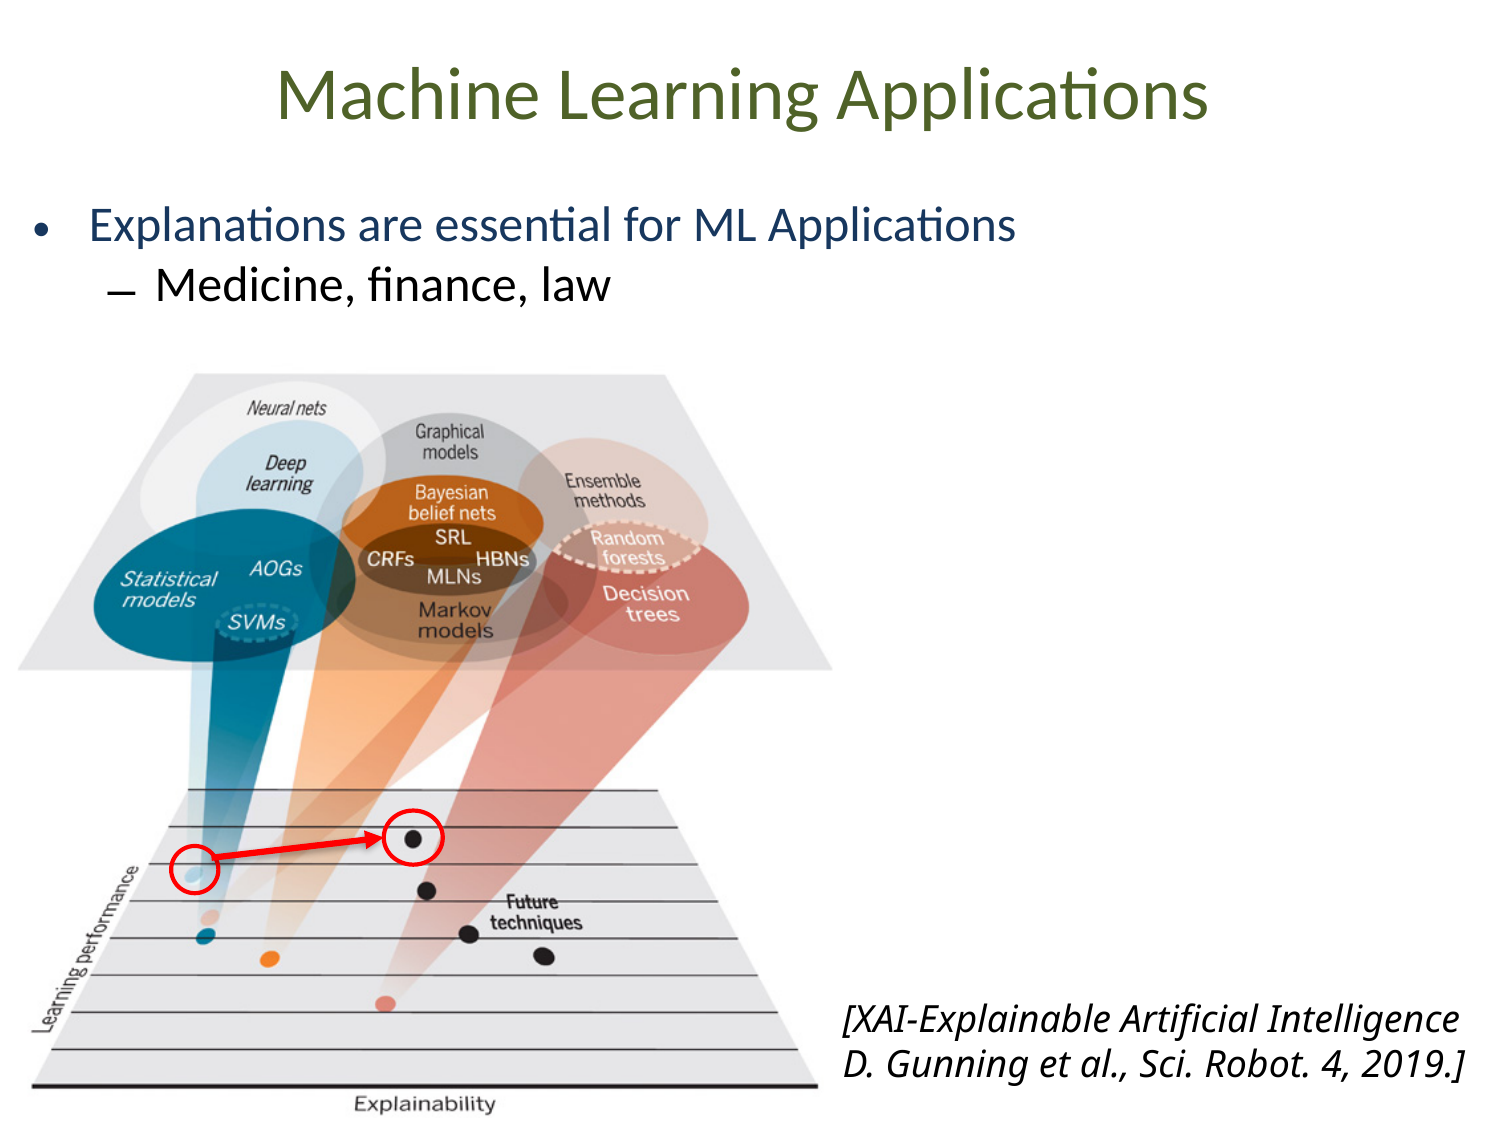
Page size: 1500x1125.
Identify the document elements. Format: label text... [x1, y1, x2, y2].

list Explanations are essential for ML Applications Medicine, finance, law [17, 196, 1483, 1118]
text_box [211, 837, 385, 858]
picture [17, 362, 833, 1118]
title Machine Learning Applications [76, 6, 1427, 195]
text_box [XAI-Explainable Artificial Intelligence D. Gunning et al., Sci. Robot. 4, 2019.] [838, 987, 1481, 1093]
